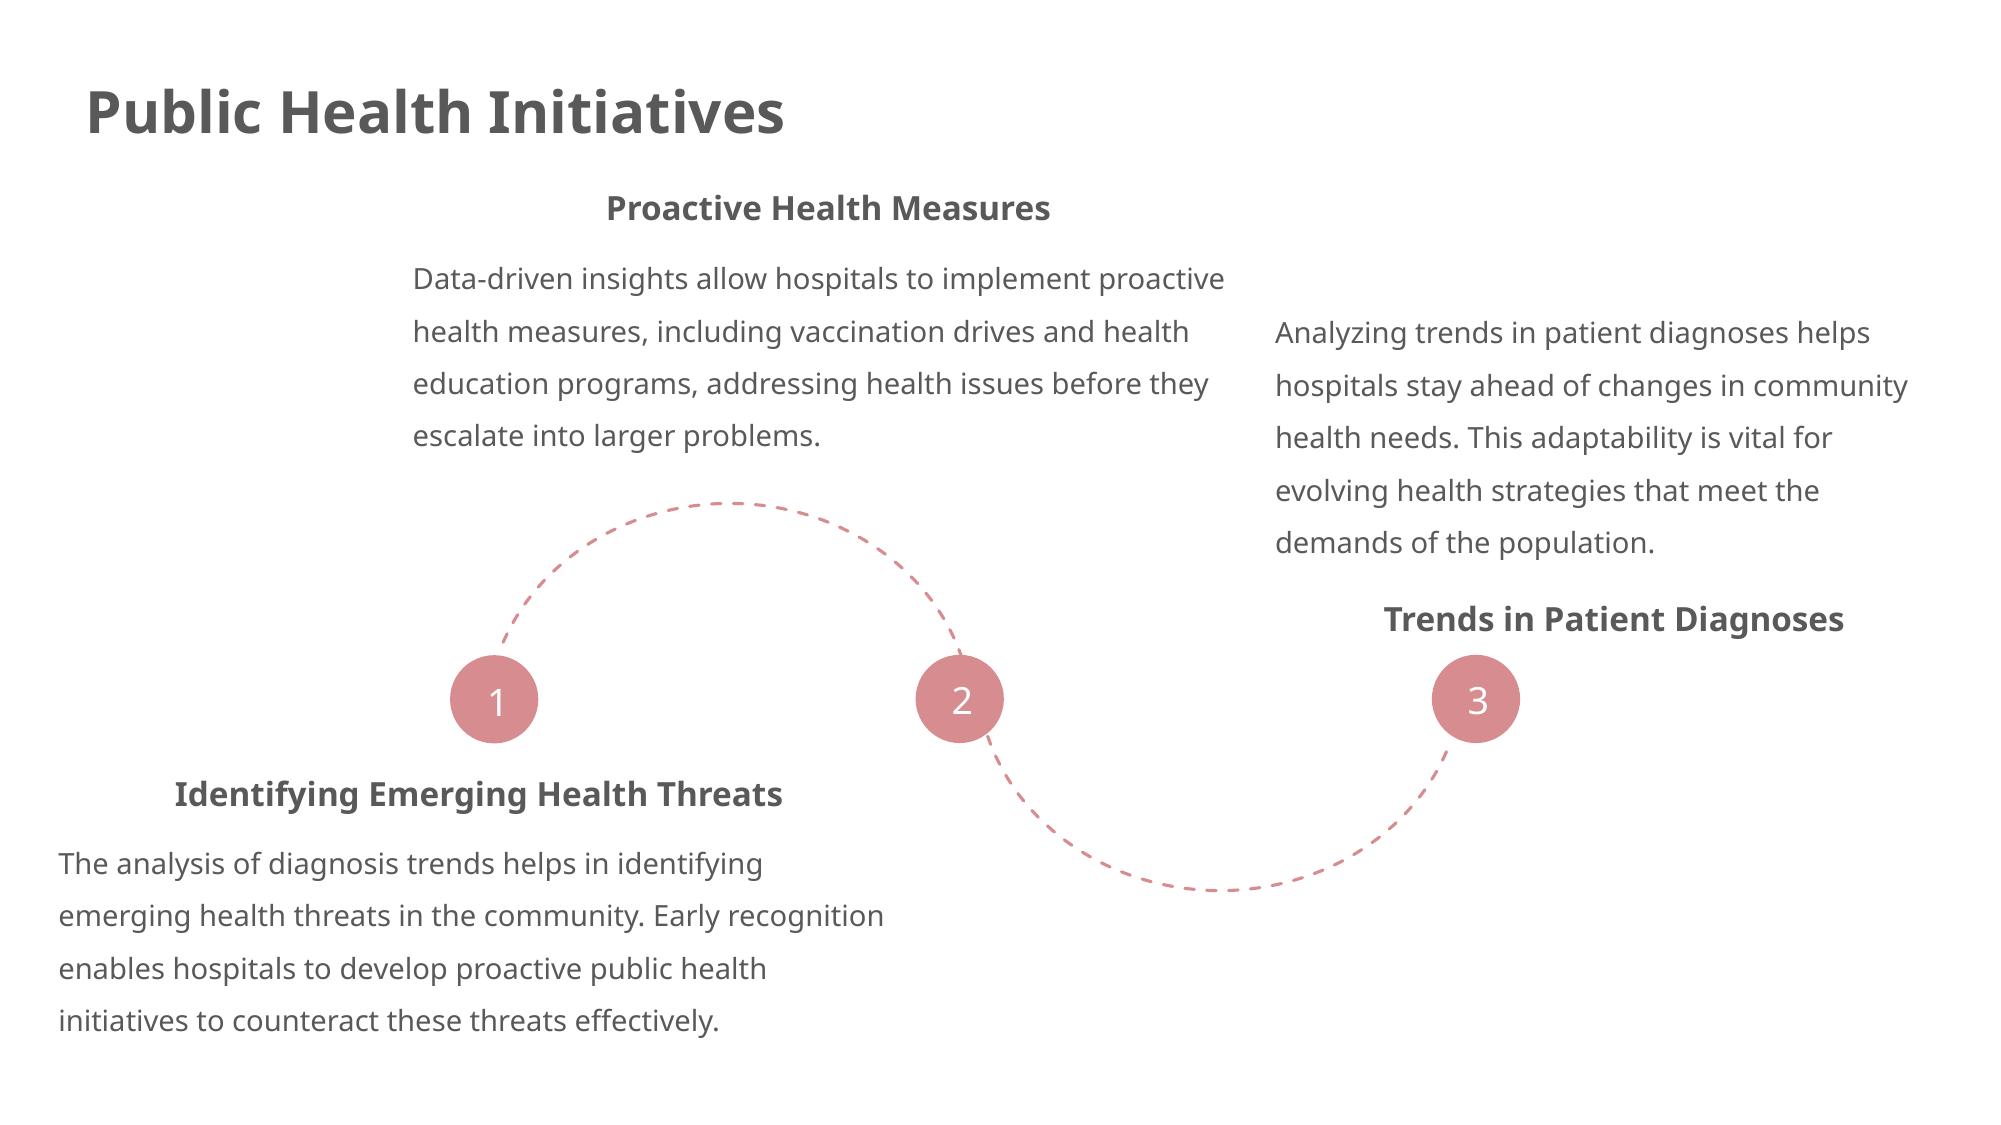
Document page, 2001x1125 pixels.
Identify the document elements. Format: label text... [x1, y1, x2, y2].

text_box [449, 654, 539, 744]
text_box Identifying Emerging Health Threats [43, 758, 916, 821]
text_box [915, 654, 1005, 744]
text_box [993, 672, 1447, 891]
text_box Public Health Initiatives [70, 67, 1489, 153]
text_box Data-driven insights allow hospitals to implement proactive health measures, including vaccination drives and health education programs, addressing health issues before they escalate into larger problems. [397, 235, 1260, 461]
text_box Analyzing trends in patient diagnoses helps hospitals stay ahead of changes in community health needs. This adaptability is vital for evolving health strategies that meet the demands of the population. [1260, 289, 1969, 567]
text_box [503, 503, 961, 722]
text_box Trends in Patient Diagnoses [1260, 583, 1969, 646]
text_box Proactive Health Measures [397, 171, 1260, 235]
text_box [1431, 654, 1521, 744]
text_box The analysis of diagnosis trends helps in identifying emerging health threats in the community. Early recognition enables hospitals to develop proactive public health initiatives to counteract these threats effectively. [43, 821, 916, 1045]
